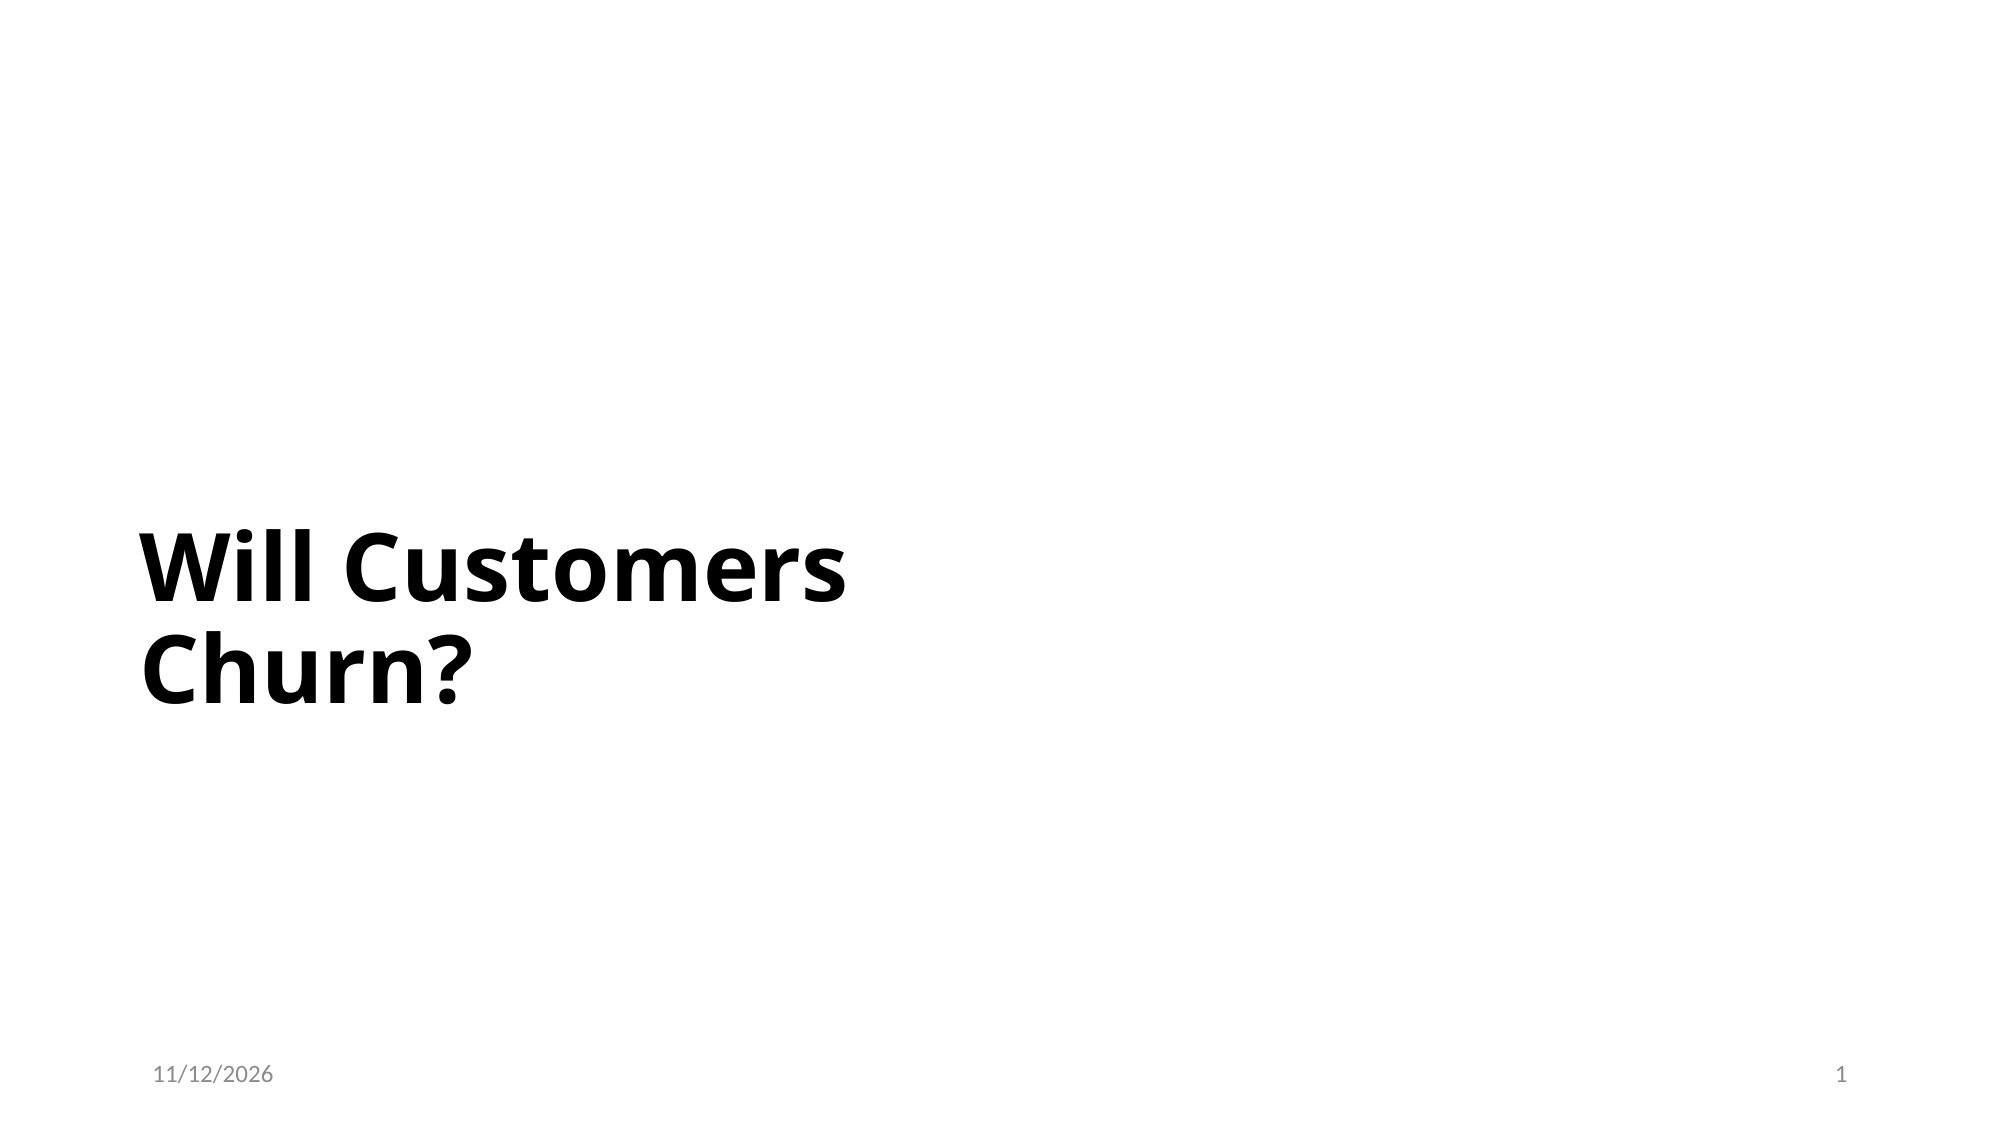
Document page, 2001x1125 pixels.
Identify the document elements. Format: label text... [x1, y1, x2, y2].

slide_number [137, 1042, 588, 1103]
list [0, 299, 1725, 1014]
slide_number 1 [1412, 1042, 1863, 1103]
